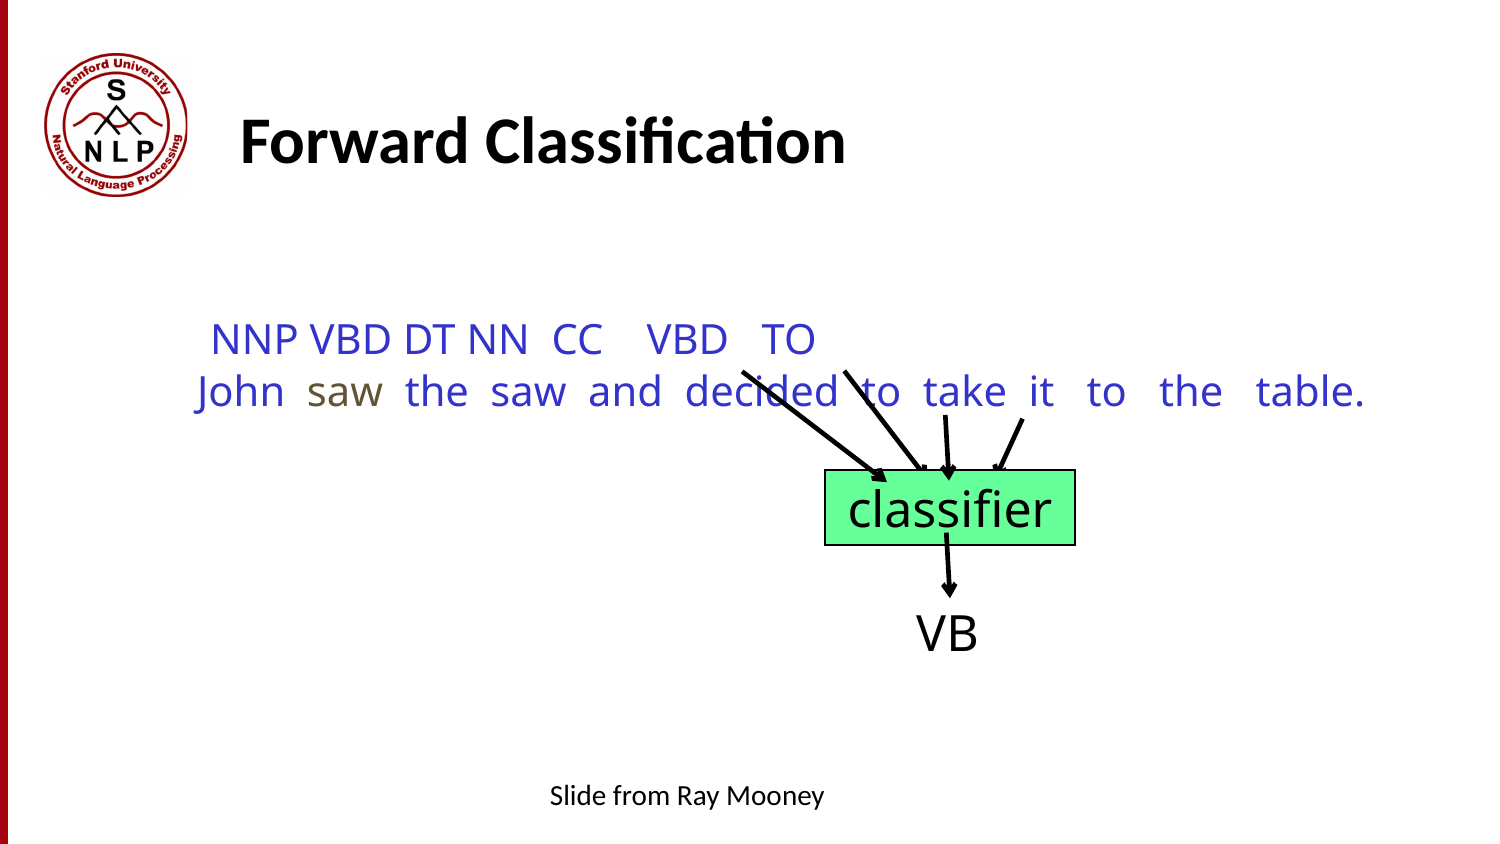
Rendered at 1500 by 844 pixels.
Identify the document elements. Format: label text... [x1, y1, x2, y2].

text_box classifier [825, 470, 1075, 546]
text_box NNP VBD DT NN CC VBD TO John saw the saw and decided to take it to the table. [182, 296, 1381, 423]
picture [44, 53, 188, 197]
footer Slide from Ray Mooney [449, 768, 926, 826]
title Forward Classification [225, 62, 1450, 185]
text_box [742, 371, 887, 483]
text_box VB [889, 594, 1006, 670]
text_box [940, 414, 956, 481]
